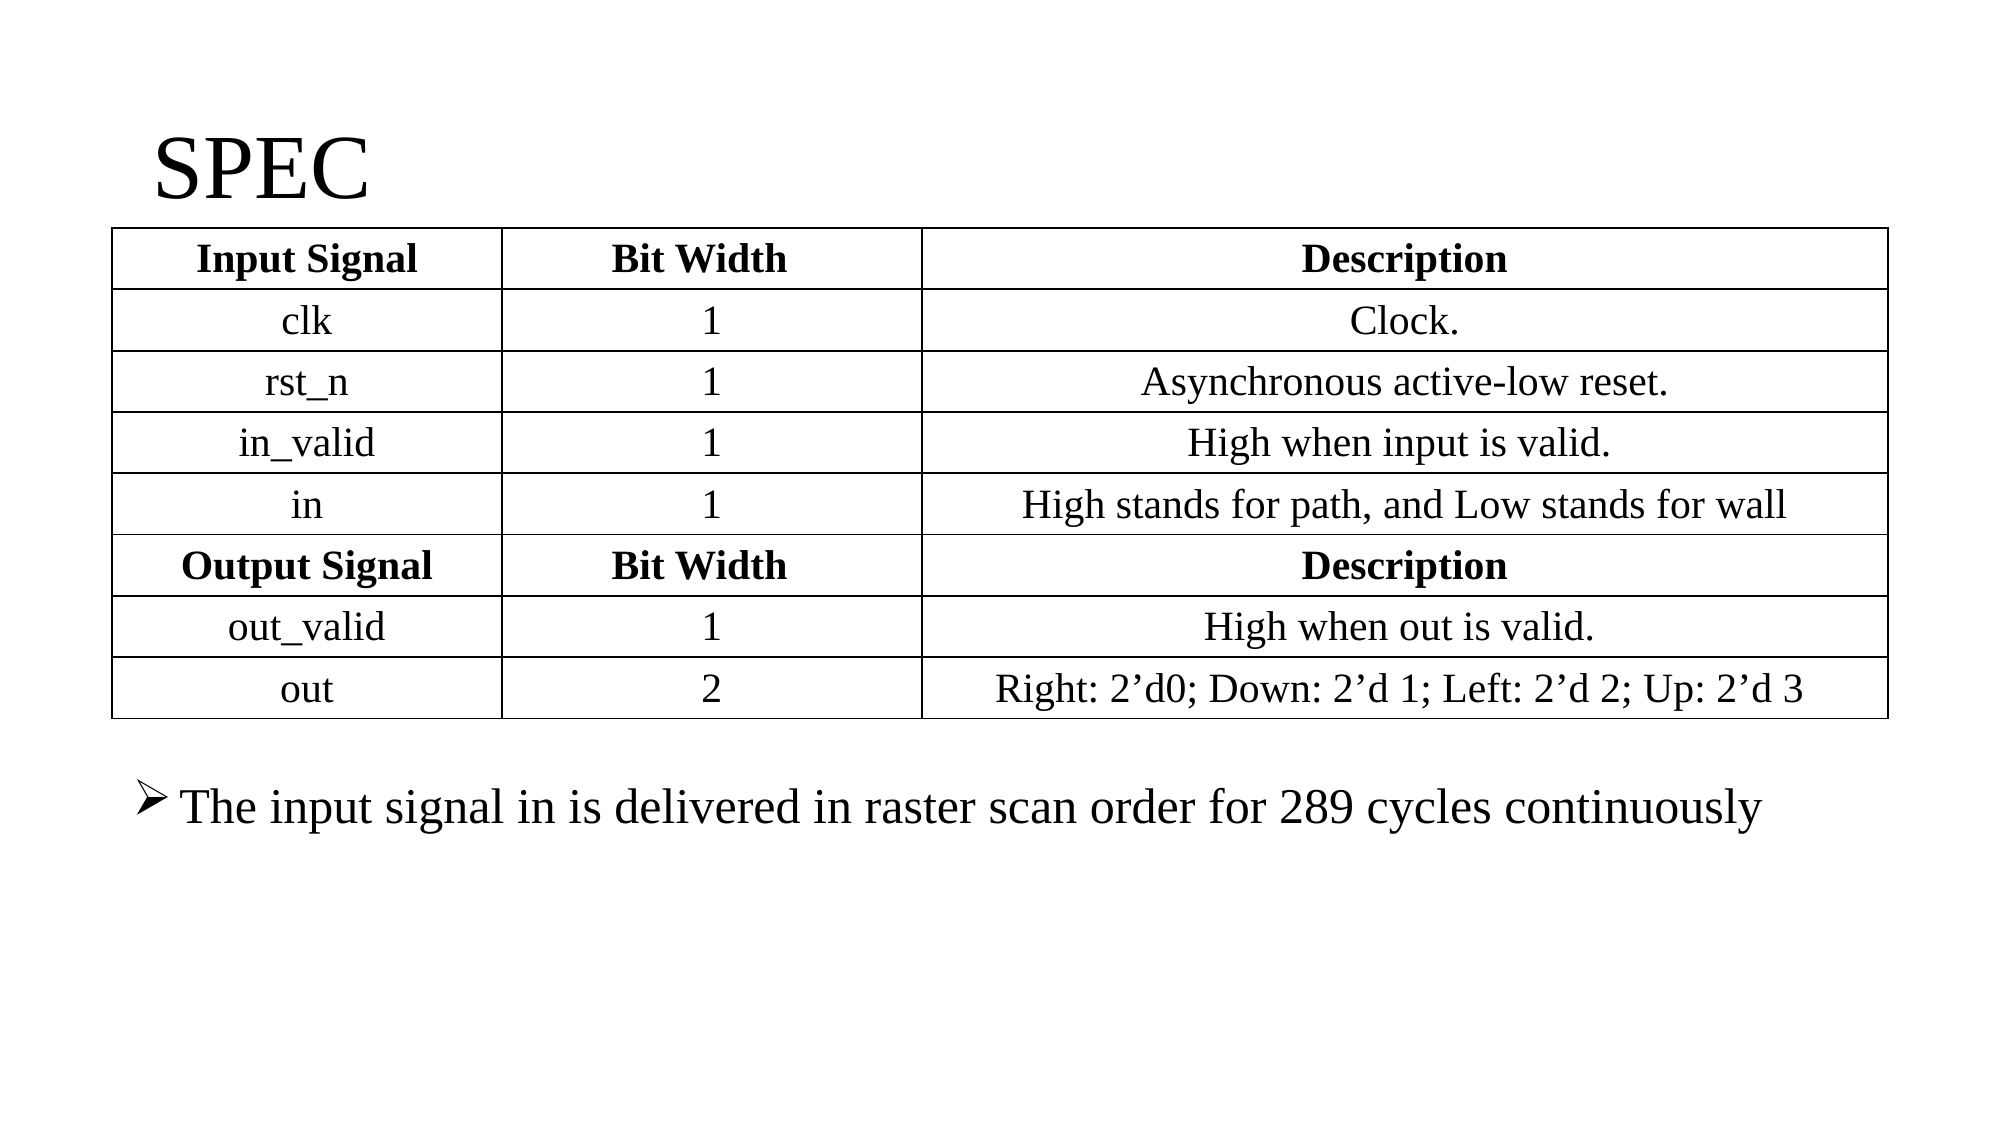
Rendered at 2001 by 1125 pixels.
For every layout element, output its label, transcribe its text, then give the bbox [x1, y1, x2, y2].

table_cell Bit Width [503, 535, 921, 595]
table_cell 1 [503, 290, 921, 350]
table_cell 2 [503, 658, 921, 718]
table_header Description [923, 229, 1887, 288]
table_cell Asynchronous active-low reset. [923, 352, 1887, 411]
table_cell in_valid [113, 413, 501, 472]
title SPEC [137, 59, 1863, 227]
table_cell in [113, 474, 501, 534]
table_cell High stands for path, and Low stands for wall [923, 474, 1887, 534]
table_cell out_valid [113, 597, 501, 656]
table_cell out [113, 658, 501, 718]
table_header Input Signal [113, 229, 501, 288]
text_box The input signal in is delivered in raster scan order for 289 cycles continuously [117, 766, 1780, 842]
table_cell 1 [503, 597, 921, 656]
table_cell clk [113, 290, 501, 350]
table_cell rst_n [113, 352, 501, 411]
table_header Bit Width [503, 229, 921, 288]
table_cell 1 [503, 352, 921, 411]
table_cell 1 [503, 474, 921, 534]
table_cell High when out is valid. [923, 597, 1887, 656]
table_cell Description [923, 535, 1887, 595]
table_cell Clock. [923, 290, 1887, 350]
table_cell 1 [503, 413, 921, 472]
table_cell Output Signal [113, 535, 501, 595]
table_cell Right: 2’d0; Down: 2’d 1; Left: 2’d 2; Up: 2’d 3 [923, 658, 1887, 718]
table_cell High when input is valid. [923, 413, 1887, 472]
